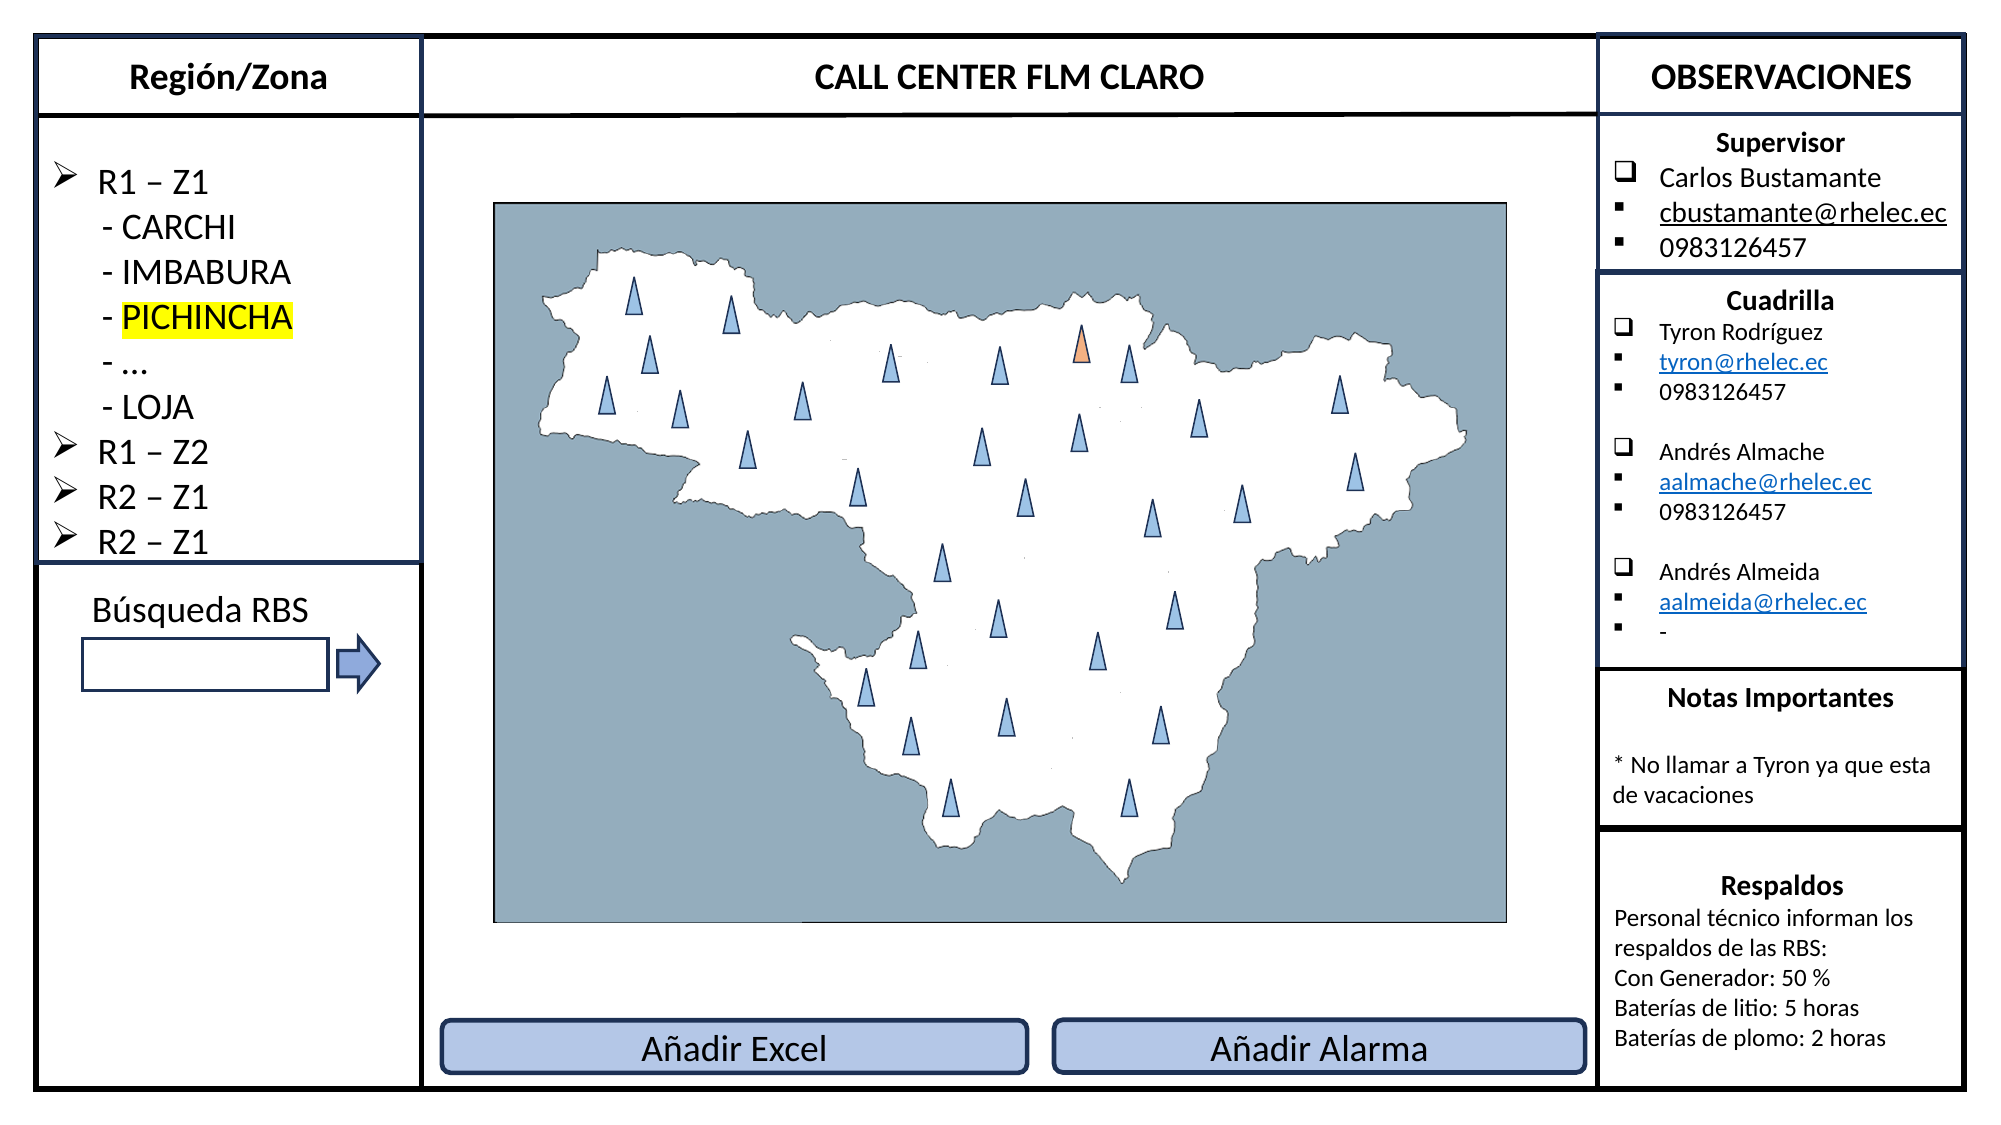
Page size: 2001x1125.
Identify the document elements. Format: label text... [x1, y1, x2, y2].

text_box Cuadrilla Tyron Rodríguez tyron@rhelec.ec 0983126457 Andrés Almache aalmache@rhelec.ec 0983126457 Andrés Almeida aalmeida@rhelec.ec - [1597, 273, 1964, 653]
text_box [336, 634, 381, 693]
text_box [1597, 829, 1965, 1091]
text_box Notas Importantes * No llamar a Tyron ya que esta de vacaciones [1597, 671, 1964, 816]
text_box [81, 638, 329, 692]
text_box [1597, 33, 1965, 115]
text_box Búsqueda RBS [77, 577, 334, 638]
text_box [35, 117, 1597, 1090]
text_box [1597, 270, 1965, 668]
text_box [423, 35, 1597, 44]
picture [493, 202, 1507, 923]
text_box [423, 105, 1597, 113]
text_box CALL CENTER FLM CLARO [423, 44, 1598, 105]
text_box [35, 35, 423, 563]
text_box Supervisor Carlos Bustamante cbustamante@rhelec.ec 0983126457 [1598, 115, 1964, 270]
text_box [1597, 668, 1965, 829]
text_box Añadir Alarma [1052, 1018, 1587, 1074]
text_box Añadir Excel [440, 1019, 1029, 1074]
text_box Respaldos Personal técnico informan los respaldos de las RBS: Con Generador: 50 % Baterías de litio: 5 horas Baterías de plomo: 2 horas [1599, 858, 1966, 1059]
text_box R1 – Z1 - CARCHI - IMBABURA - PICHINCHA - … - LOJA R1 – Z2 R2 – Z1 R2 – Z1 [36, 563, 419, 570]
